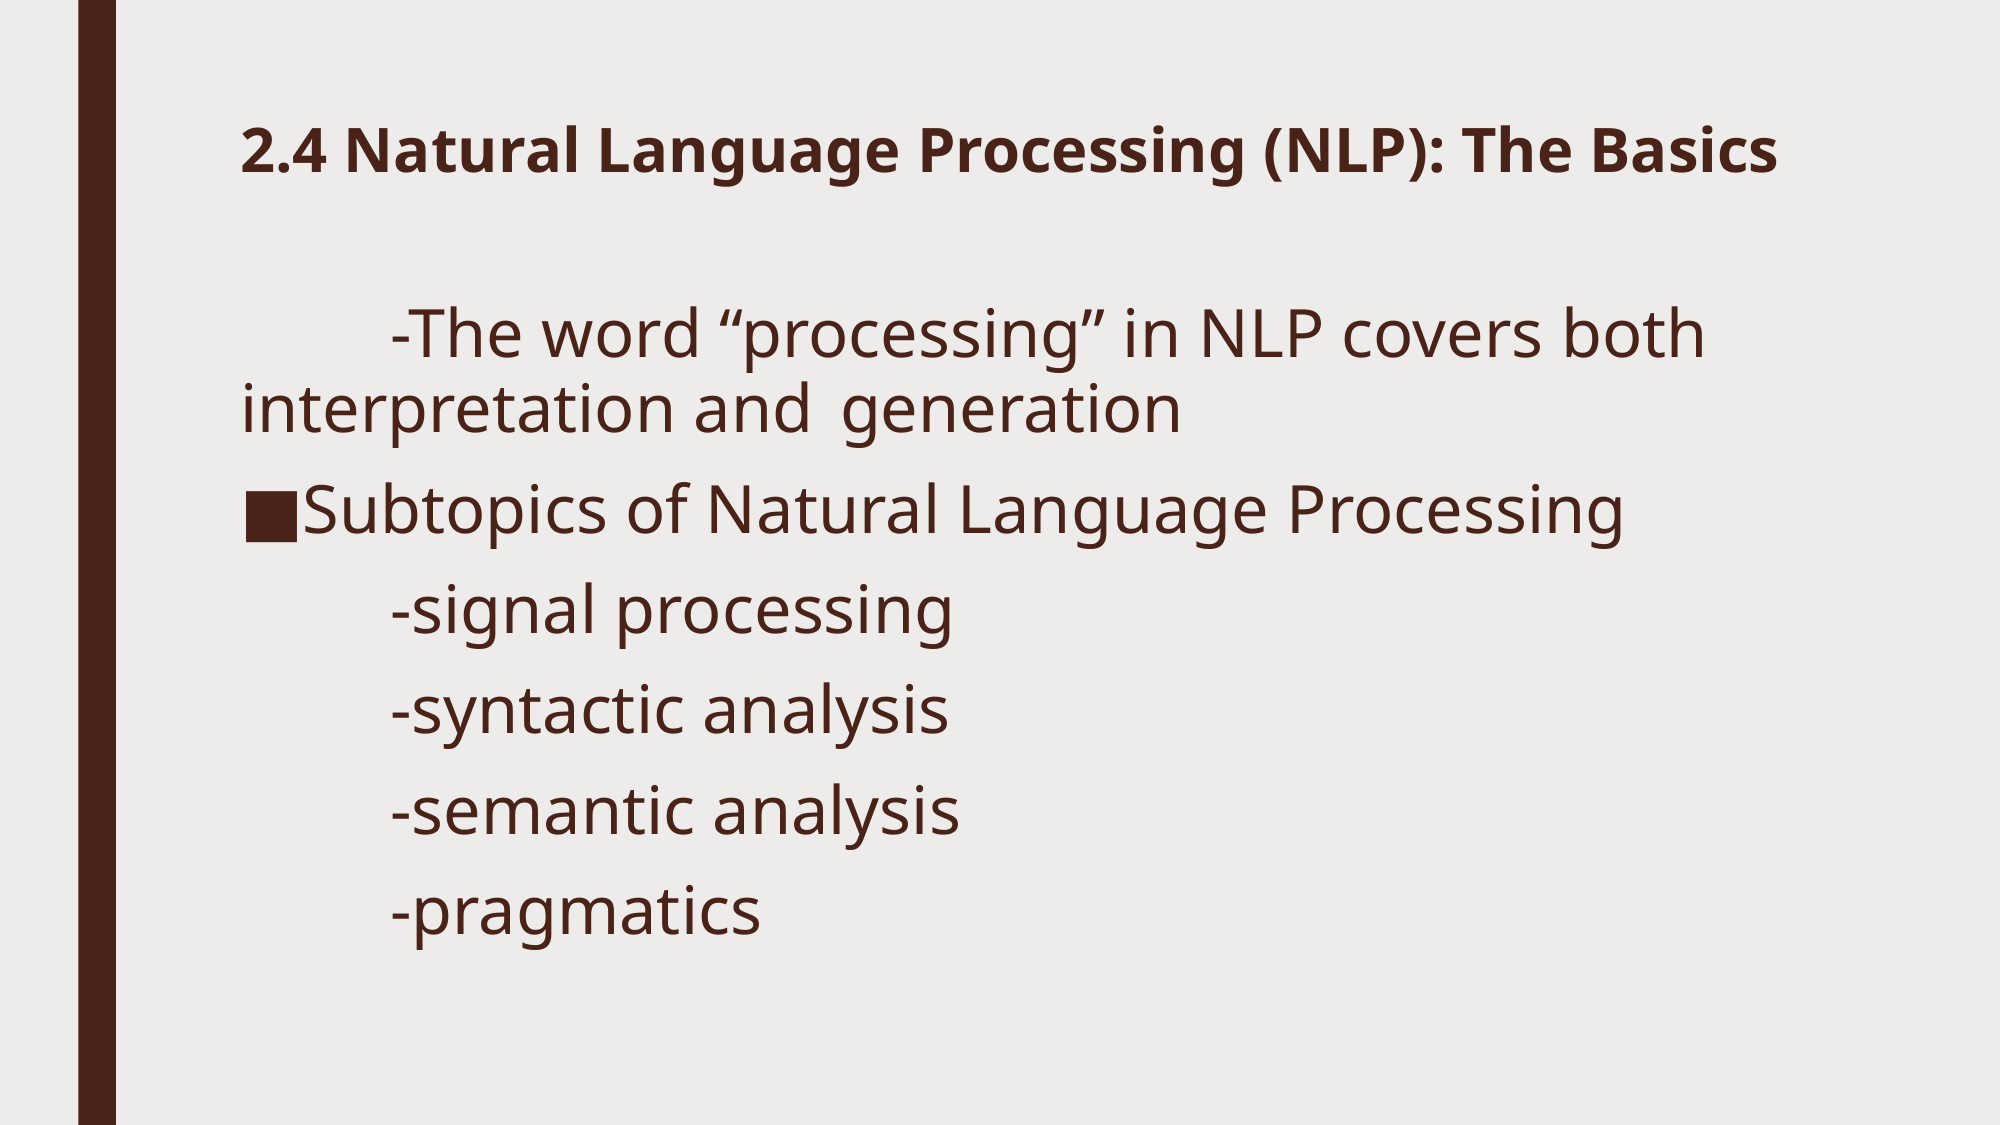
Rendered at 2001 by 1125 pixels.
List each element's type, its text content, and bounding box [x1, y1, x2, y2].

list -The word “processing” in NLP covers both interpretation and generation Subtopics of Natural Language Processing -signal processing -syntactic analysis -semantic analysis -pragmatics [225, 290, 1800, 1065]
title 2.4 Natural Language Processing (NLP): The Basics [225, 112, 1800, 245]
